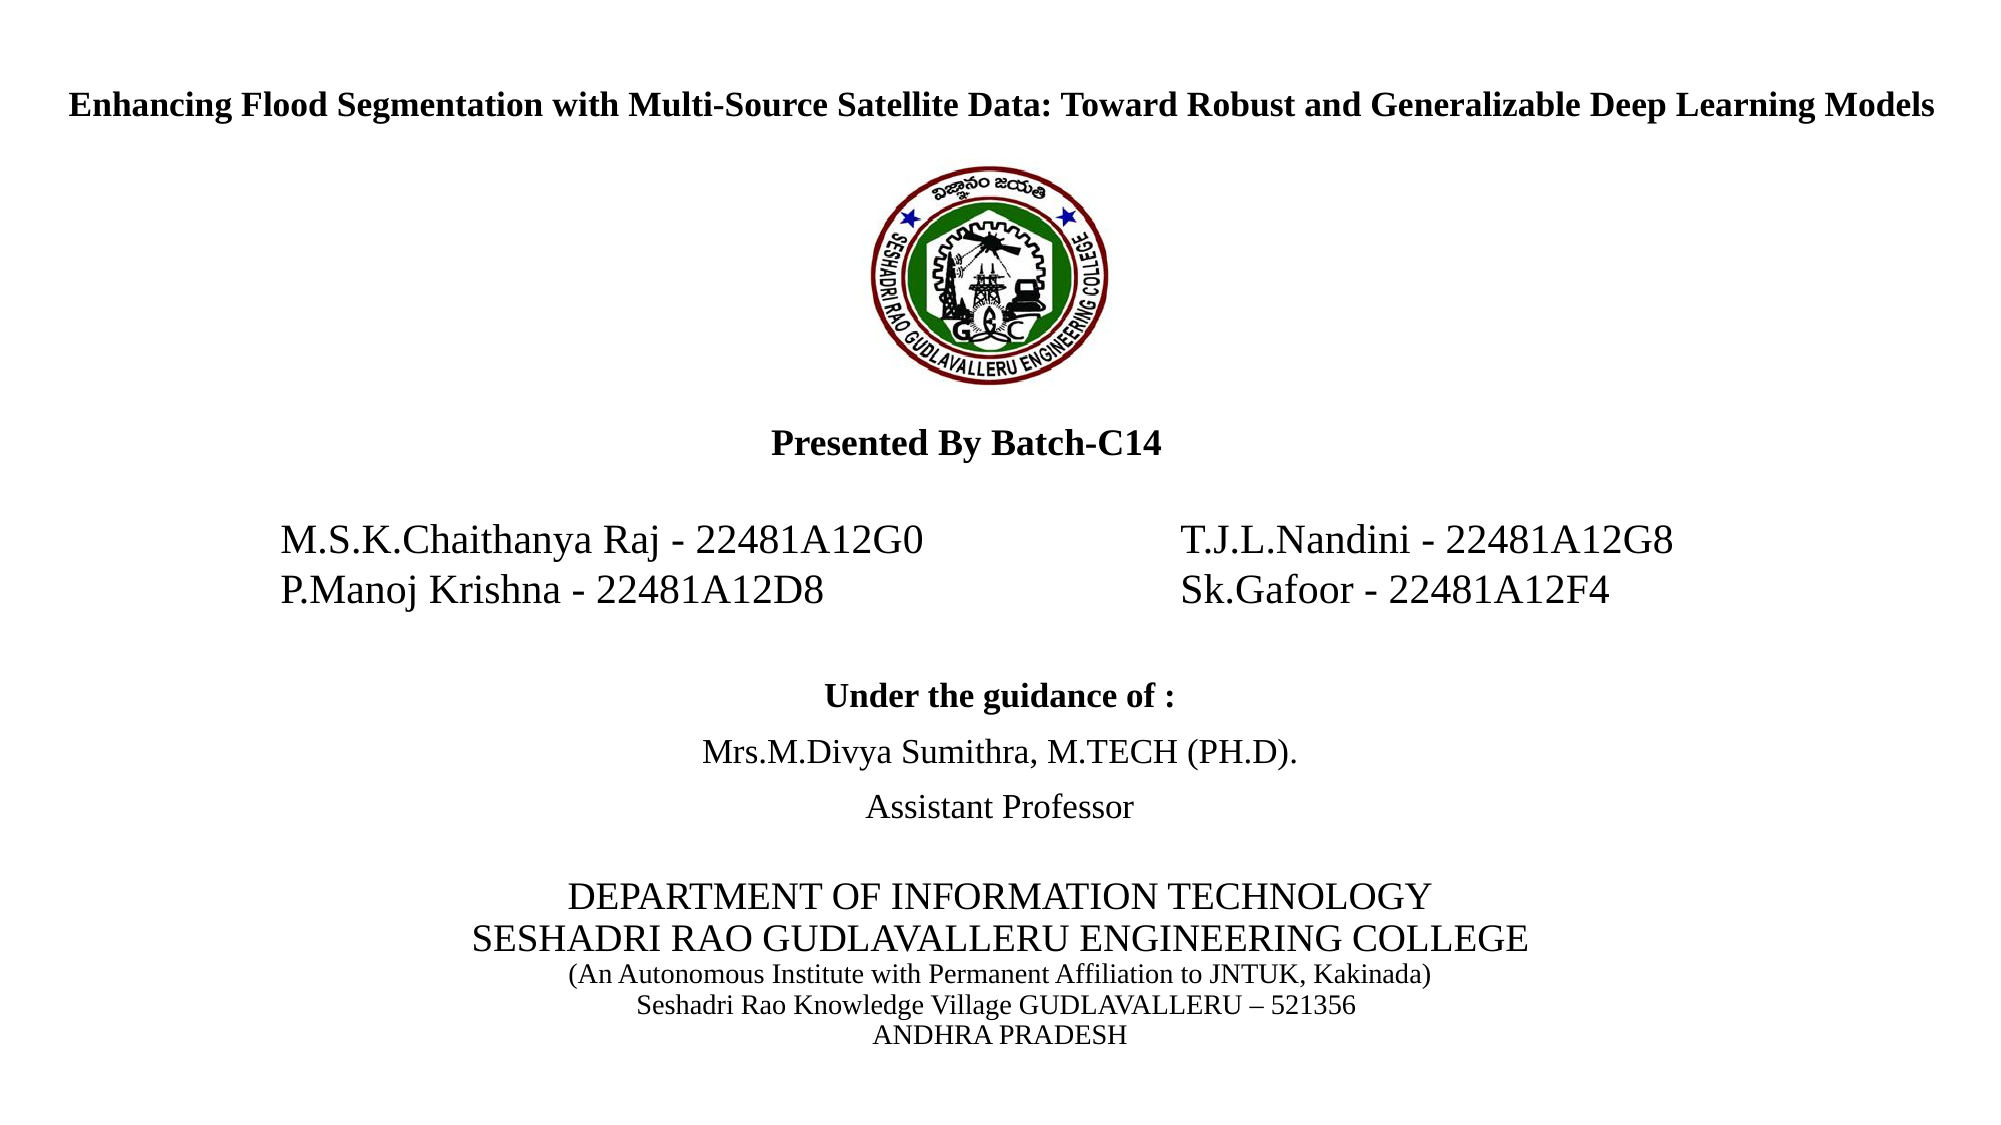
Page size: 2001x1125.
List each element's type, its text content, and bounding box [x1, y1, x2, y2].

title DEPARTMENT OF INFORMATION TECHNOLOGY SESHADRI RAO GUDLAVALLERU ENGINEERING COLLEGE (An Autonomous Institute with Permanent Affiliation to JNTUK, Kakinada) Seshadri Rao Knowledge Village GUDLAVALLERU – 521356 ANDHRA PRADESH [409, 866, 1591, 1125]
picture [862, 159, 1118, 394]
subtitle Under the guidance of : Mrs.M.Divya Sumithra, M.Tech (Ph.D). Assistant Professor [639, 670, 1361, 836]
text_box Enhancing Flood Segmentation with Multi-Source Satellite Data: Toward Robust and Generalizable Deep Learning Models [0, 73, 2000, 131]
text_box Presented By Batch-C14 [739, 410, 1261, 471]
text_box M.S.K.Chaithanya Raj - 22481A12G0 T.J.L.Nandini - 22481A12G8 P.Manoj Krishna - 22481A12D8 Sk.Gafoor - 22481A12F4 [265, 504, 1735, 620]
